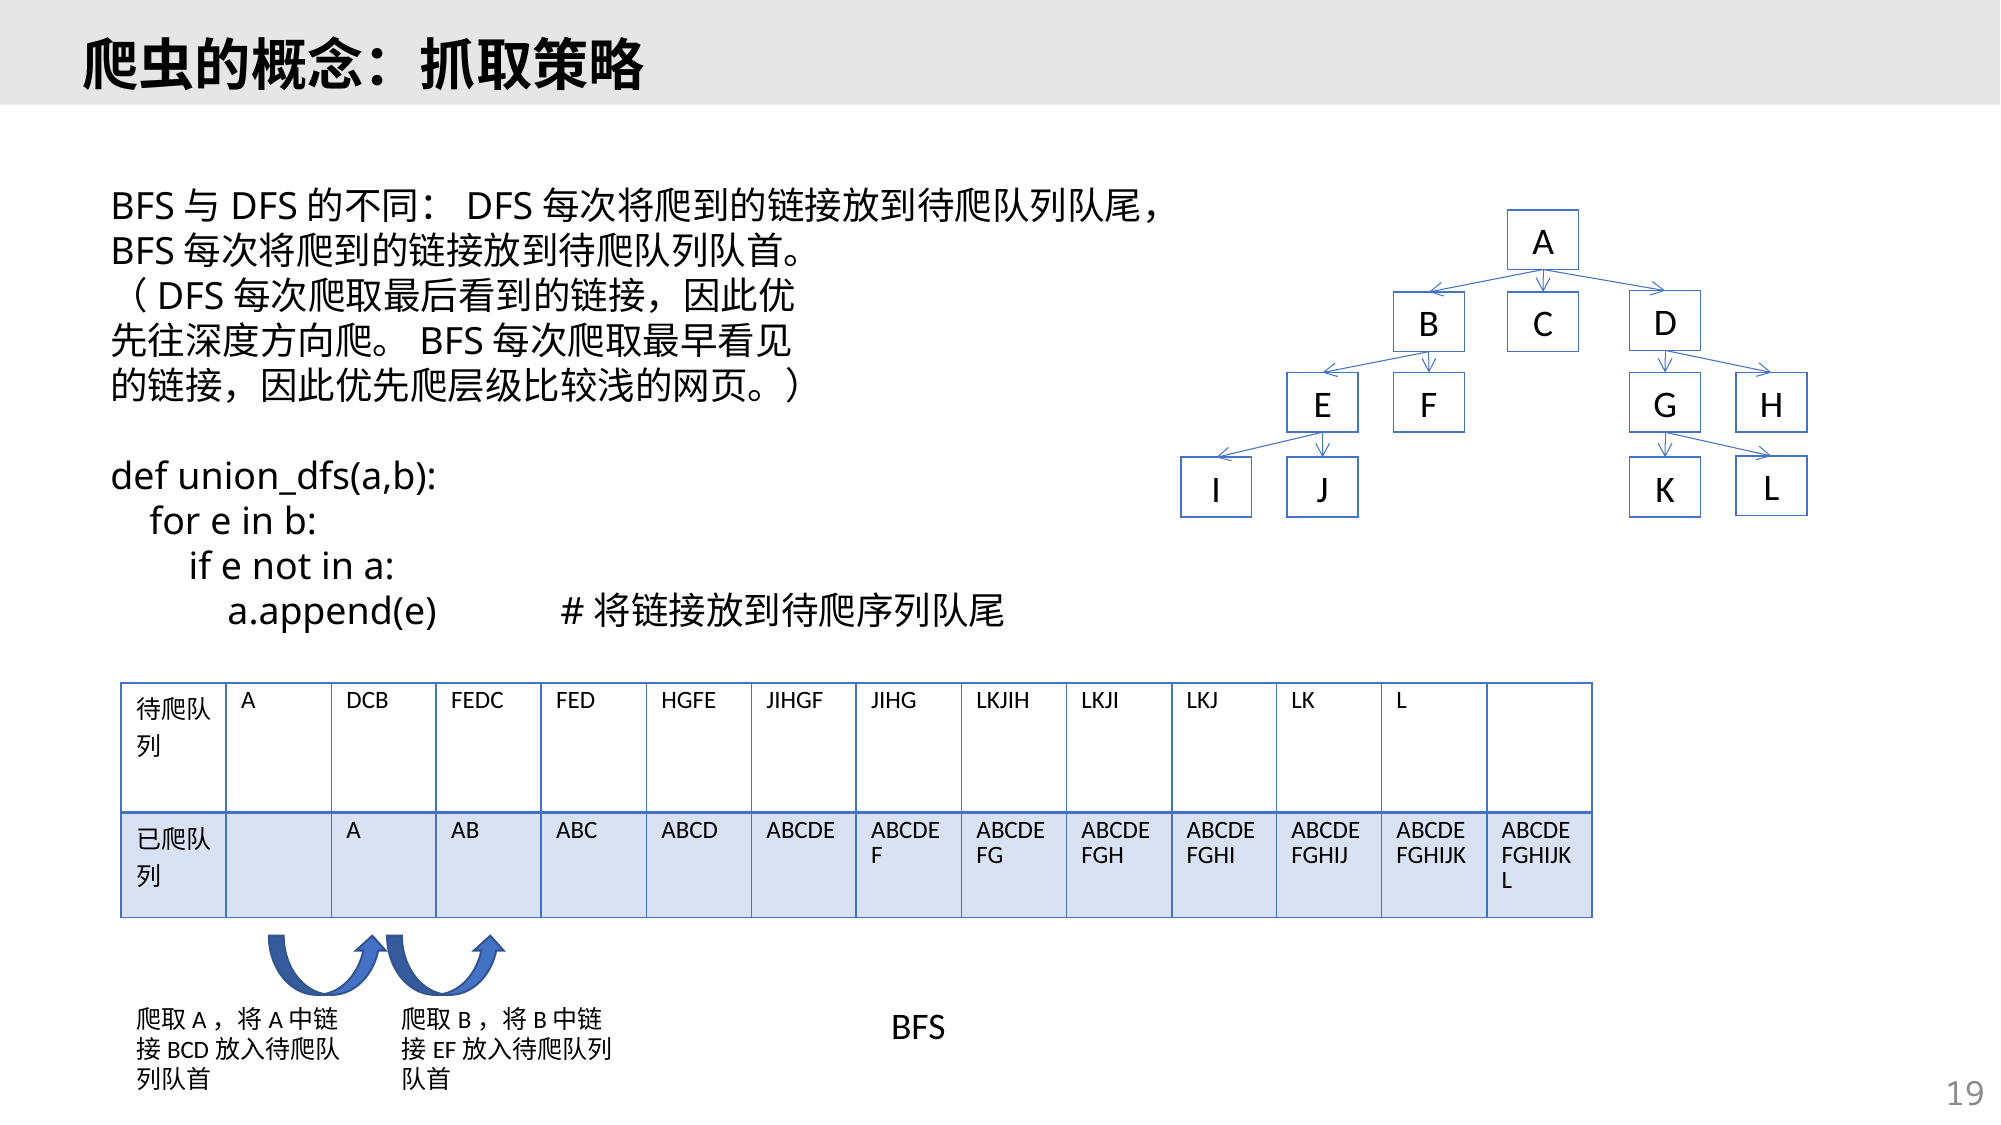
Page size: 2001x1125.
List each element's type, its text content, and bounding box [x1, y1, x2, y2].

table_header HGFE [647, 684, 751, 811]
text_box 爬取B，将B中链接EF放入待爬队列队首 [387, 996, 635, 1102]
table_header L [1382, 684, 1486, 811]
table_header JIHG [857, 684, 961, 811]
table_cell ABCDEF [857, 814, 961, 917]
text_box 爬取A，将A中链接BCD放入待爬队列队首 [121, 996, 370, 1102]
table_header LKJI [1067, 684, 1171, 811]
table_cell [227, 814, 331, 917]
table_cell 已爬队列 [122, 814, 225, 917]
table_header 待爬队列 [122, 684, 225, 811]
text_box [267, 934, 387, 996]
table_cell ABCDEFGHIJ [1277, 814, 1381, 917]
table_cell ABCDEFGHIJKL [1488, 814, 1591, 917]
table_header FED [542, 684, 646, 811]
text_box [386, 934, 506, 996]
table_header LKJ [1173, 684, 1276, 811]
list BFS与DFS的不同：DFS每次将爬到的链接放到待爬队列队尾， BFS每次将爬到的链接放到待爬队列队首。 （DFS每次爬取最后看到的链接，因此优 先往深度方向爬。BFS每次爬取最早看见 的链接，因此优先爬层级比较浅的网页。） def union_dfs(a,b): for e in b: if e not in a: a.append(e) #将链接放到待爬序列队尾 [67, 125, 1945, 1103]
table_header LKJIH [962, 684, 1066, 811]
table_cell ABCDEFGHIJK [1382, 814, 1486, 917]
table_header JIHGF [752, 684, 855, 811]
table_cell ABCDEFGHI [1173, 814, 1276, 917]
table_header [1488, 684, 1591, 811]
table_cell ABC [542, 814, 646, 917]
table_cell ABCDE [752, 814, 855, 917]
slide_number 19 [1550, 1065, 2000, 1125]
table_header A [227, 684, 331, 811]
table_cell A [332, 814, 435, 917]
table_cell ABCDEFG [962, 814, 1066, 917]
table_cell ABCD [647, 814, 751, 917]
table_cell AB [437, 814, 540, 917]
text_box BFS [876, 994, 961, 1055]
table_header LK [1277, 684, 1381, 811]
table_header DCB [332, 684, 435, 811]
title 爬虫的概念：抓取策略 [67, 16, 1945, 119]
table_header FEDC [437, 684, 540, 811]
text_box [1180, 209, 1807, 518]
table_cell ABCDEFGH [1067, 814, 1171, 917]
